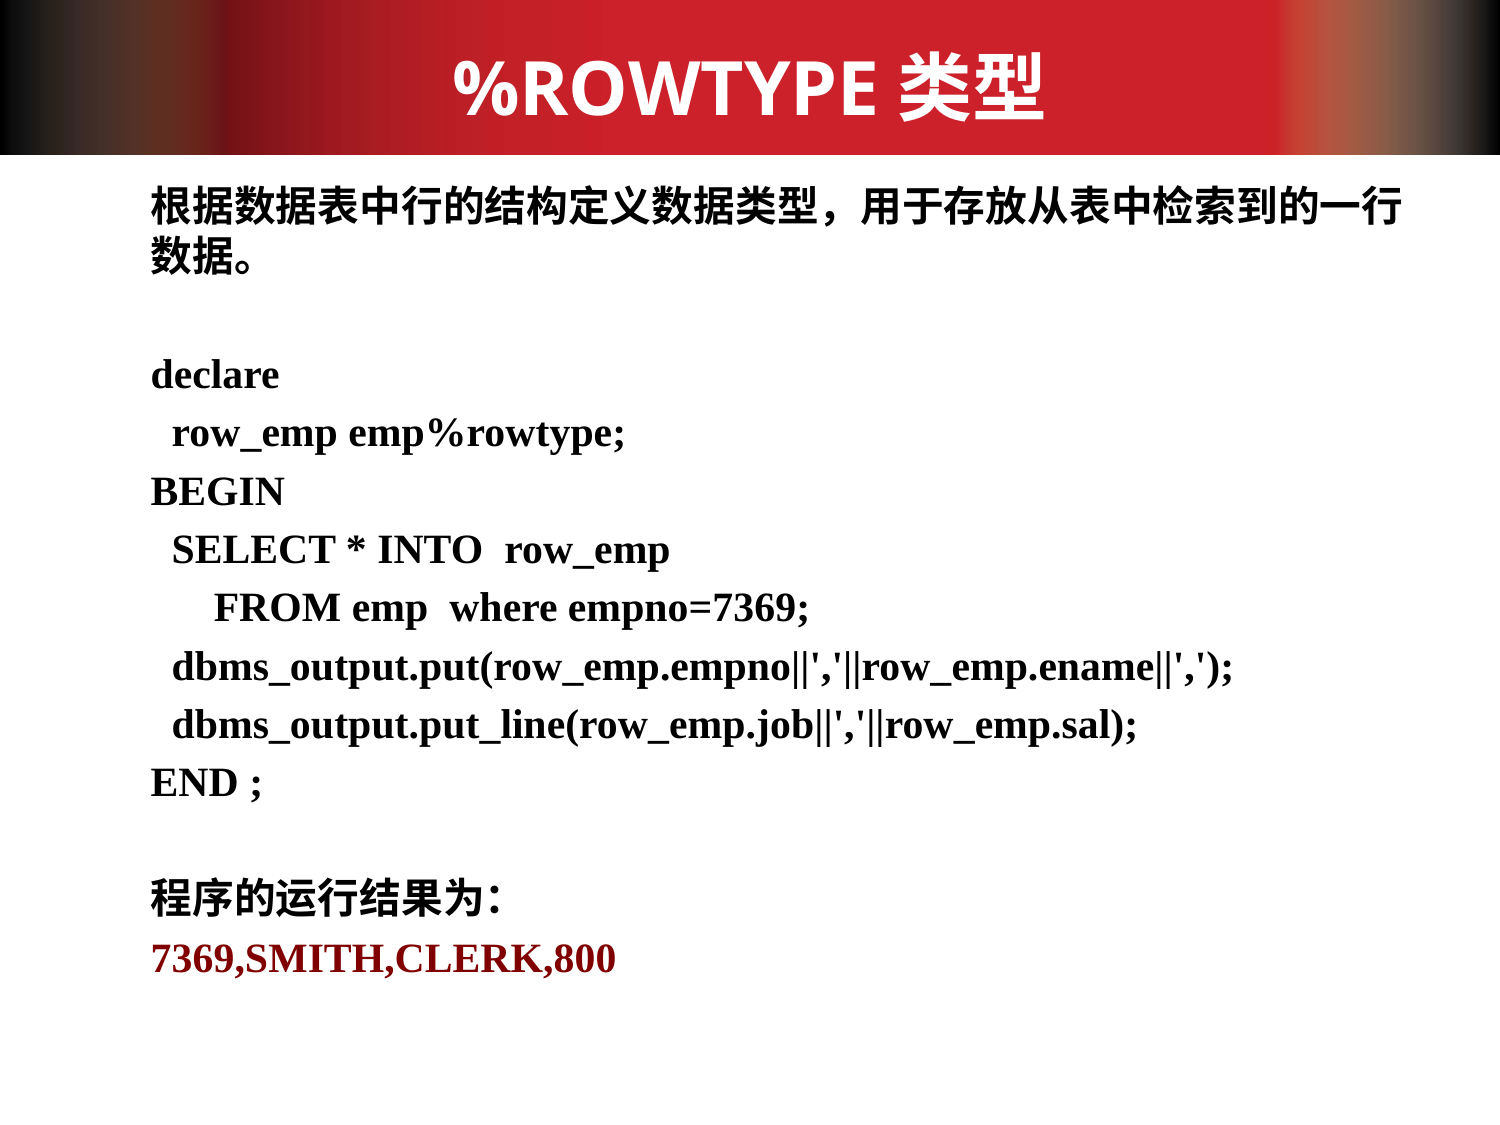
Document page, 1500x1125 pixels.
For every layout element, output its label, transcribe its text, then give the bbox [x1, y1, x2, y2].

text_box 根据数据表中行的结构定义数据类型，用于存放从表中检索到的一行数据。 declare row_emp emp%rowtype; BEGIN SELECT * INTO row_emp FROM emp where empno=7369; dbms_output.put(row_emp.empno||','||row_emp.ename||','); dbms_output.put_line(row_emp.job||','||row_emp.sal); END ; 程序的运行结果为： 7369,SMITH,CLERK,800 [135, 172, 1447, 1059]
picture [0, 0, 1500, 155]
title %ROWTYPE类型 [62, 21, 1438, 150]
